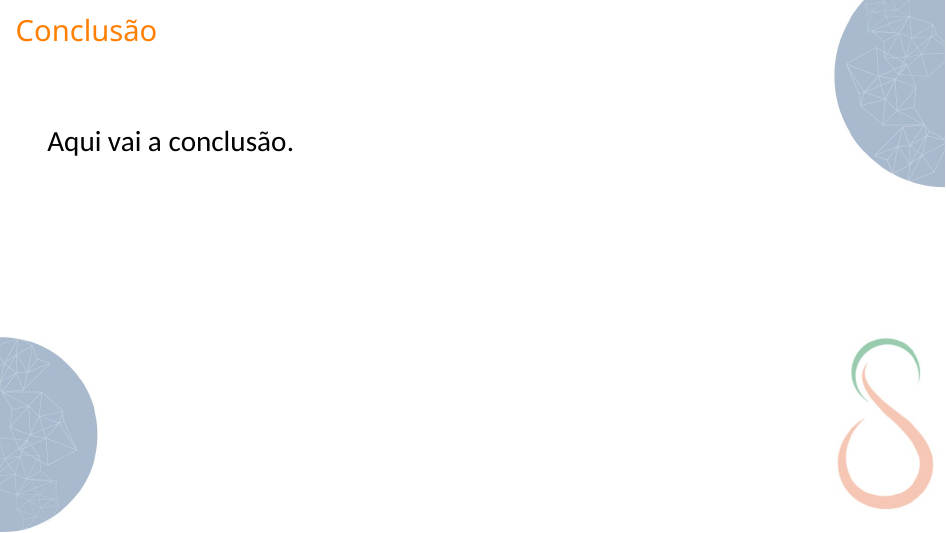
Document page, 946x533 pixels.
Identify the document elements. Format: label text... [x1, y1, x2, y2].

title Conclusão [15, 12, 698, 48]
picture [0, 0, 945, 532]
list Aqui vai a conclusão. [47, 122, 899, 158]
